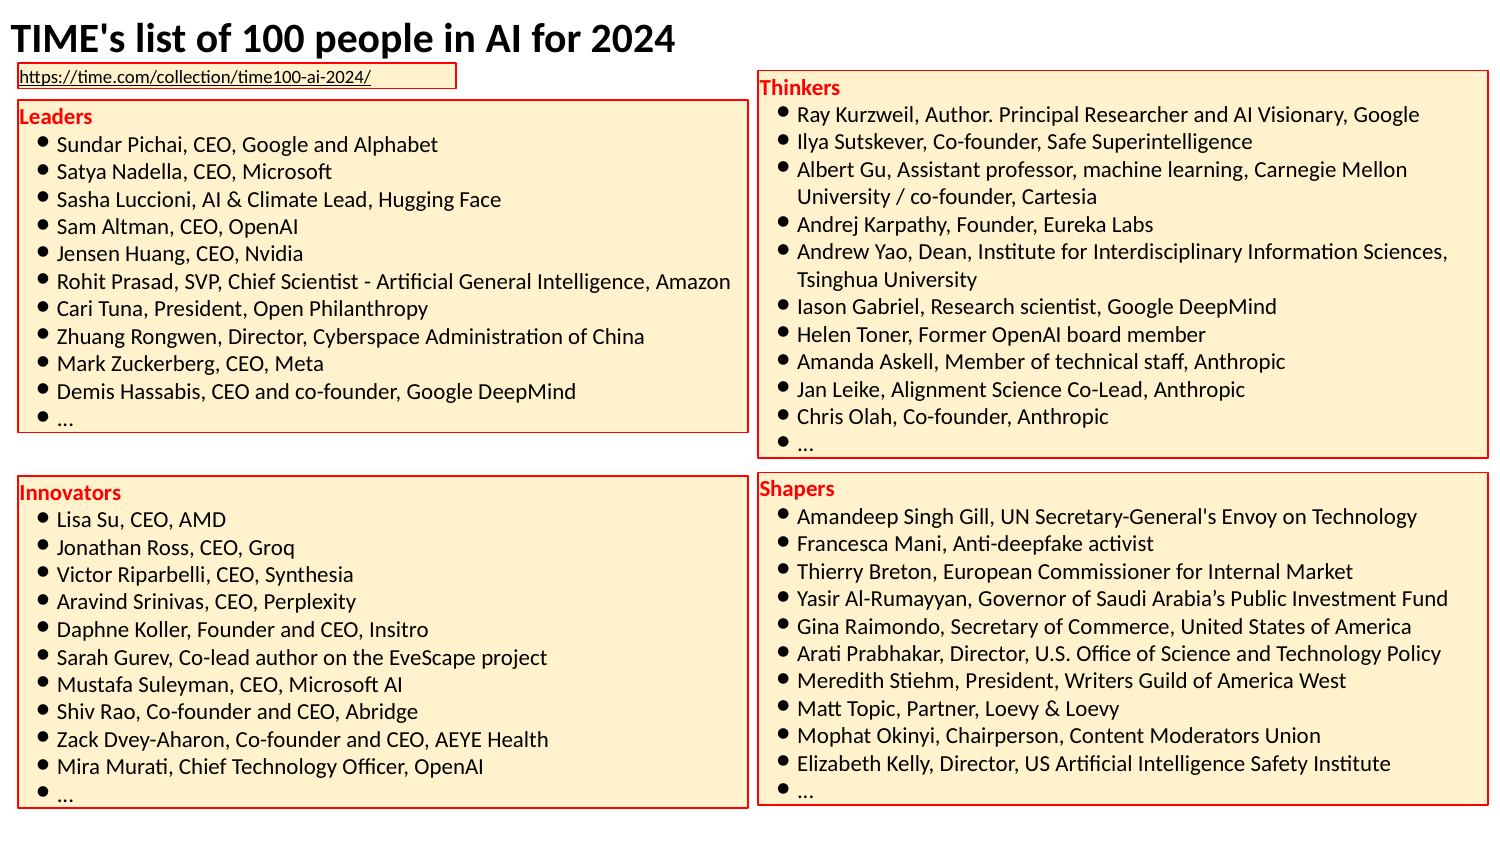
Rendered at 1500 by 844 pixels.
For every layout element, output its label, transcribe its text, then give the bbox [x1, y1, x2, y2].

text_box Innovators Lisa Su, CEO, AMD Jonathan Ross, CEO, Groq Victor Riparbelli, CEO, Synthesia Aravind Srinivas, CEO, Perplexity Daphne Koller, Founder and CEO, Insitro Sarah Gurev, Co-lead author on the EveScape project Mustafa Suleyman, CEO, Microsoft AI Shiv Rao, Co-founder and CEO, Abridge Zack Dvey-Aharon, Co-founder and CEO, AEYE Health Mira Murati, Chief Technology Officer, OpenAI ... [17, 475, 749, 809]
text_box Shapers Amandeep Singh Gill, UN Secretary-General's Envoy on Technology Francesca Mani, Anti-deepfake activist Thierry Breton, European Commissioner for Internal Market Yasir Al-Rumayyan, Governor of Saudi Arabia’s Public Investment Fund Gina Raimondo, Secretary of Commerce, United States of America Arati Prabhakar, Director, U.S. Office of Science and Technology Policy Meredith Stiehm, President, Writers Guild of America West Matt Topic, Partner, Loevy & Loevy Mophat Okinyi, Chairperson, Content Moderators Union Elizabeth Kelly, Director, US Artificial Intelligence Safety Institute ... [758, 472, 1489, 805]
text_box Leaders Sundar Pichai, CEO, Google and Alphabet Satya Nadella, CEO, Microsoft Sasha Luccioni, AI & Climate Lead, Hugging Face Sam Altman, CEO, OpenAI Jensen Huang, CEO, Nvidia Rohit Prasad, SVP, Chief Scientist - Artificial General Intelligence, Amazon Cari Tuna, President, Open Philanthropy Zhuang Rongwen, Director, Cyberspace Administration of China Mark Zuckerberg, CEO, Meta Demis Hassabis, CEO and co-founder, Google DeepMind ... [17, 100, 749, 433]
text_box TIME's list of 100 people in AI for 2024 [9, 9, 740, 63]
text_box Thinkers Ray Kurzweil, Author. Principal Researcher and AI Visionary, Google Ilya Sutskever, Co-founder, Safe Superintelligence Albert Gu, Assistant professor, machine learning, Carnegie Mellon University / co-founder, Cartesia Andrej Karpathy, Founder, Eureka Labs Andrew Yao, Dean, Institute for Interdisciplinary Information Sciences, Tsinghua University Iason Gabriel, Research scientist, Google DeepMind Helen Toner, Former OpenAI board member Amanda Askell, Member of technical staff, Anthropic Jan Leike, Alignment Science Co-Lead, Anthropic Chris Olah, Co-founder, Anthropic ... [758, 70, 1489, 458]
text_box https://time.com/collection/time100-ai-2024/ [17, 63, 456, 89]
